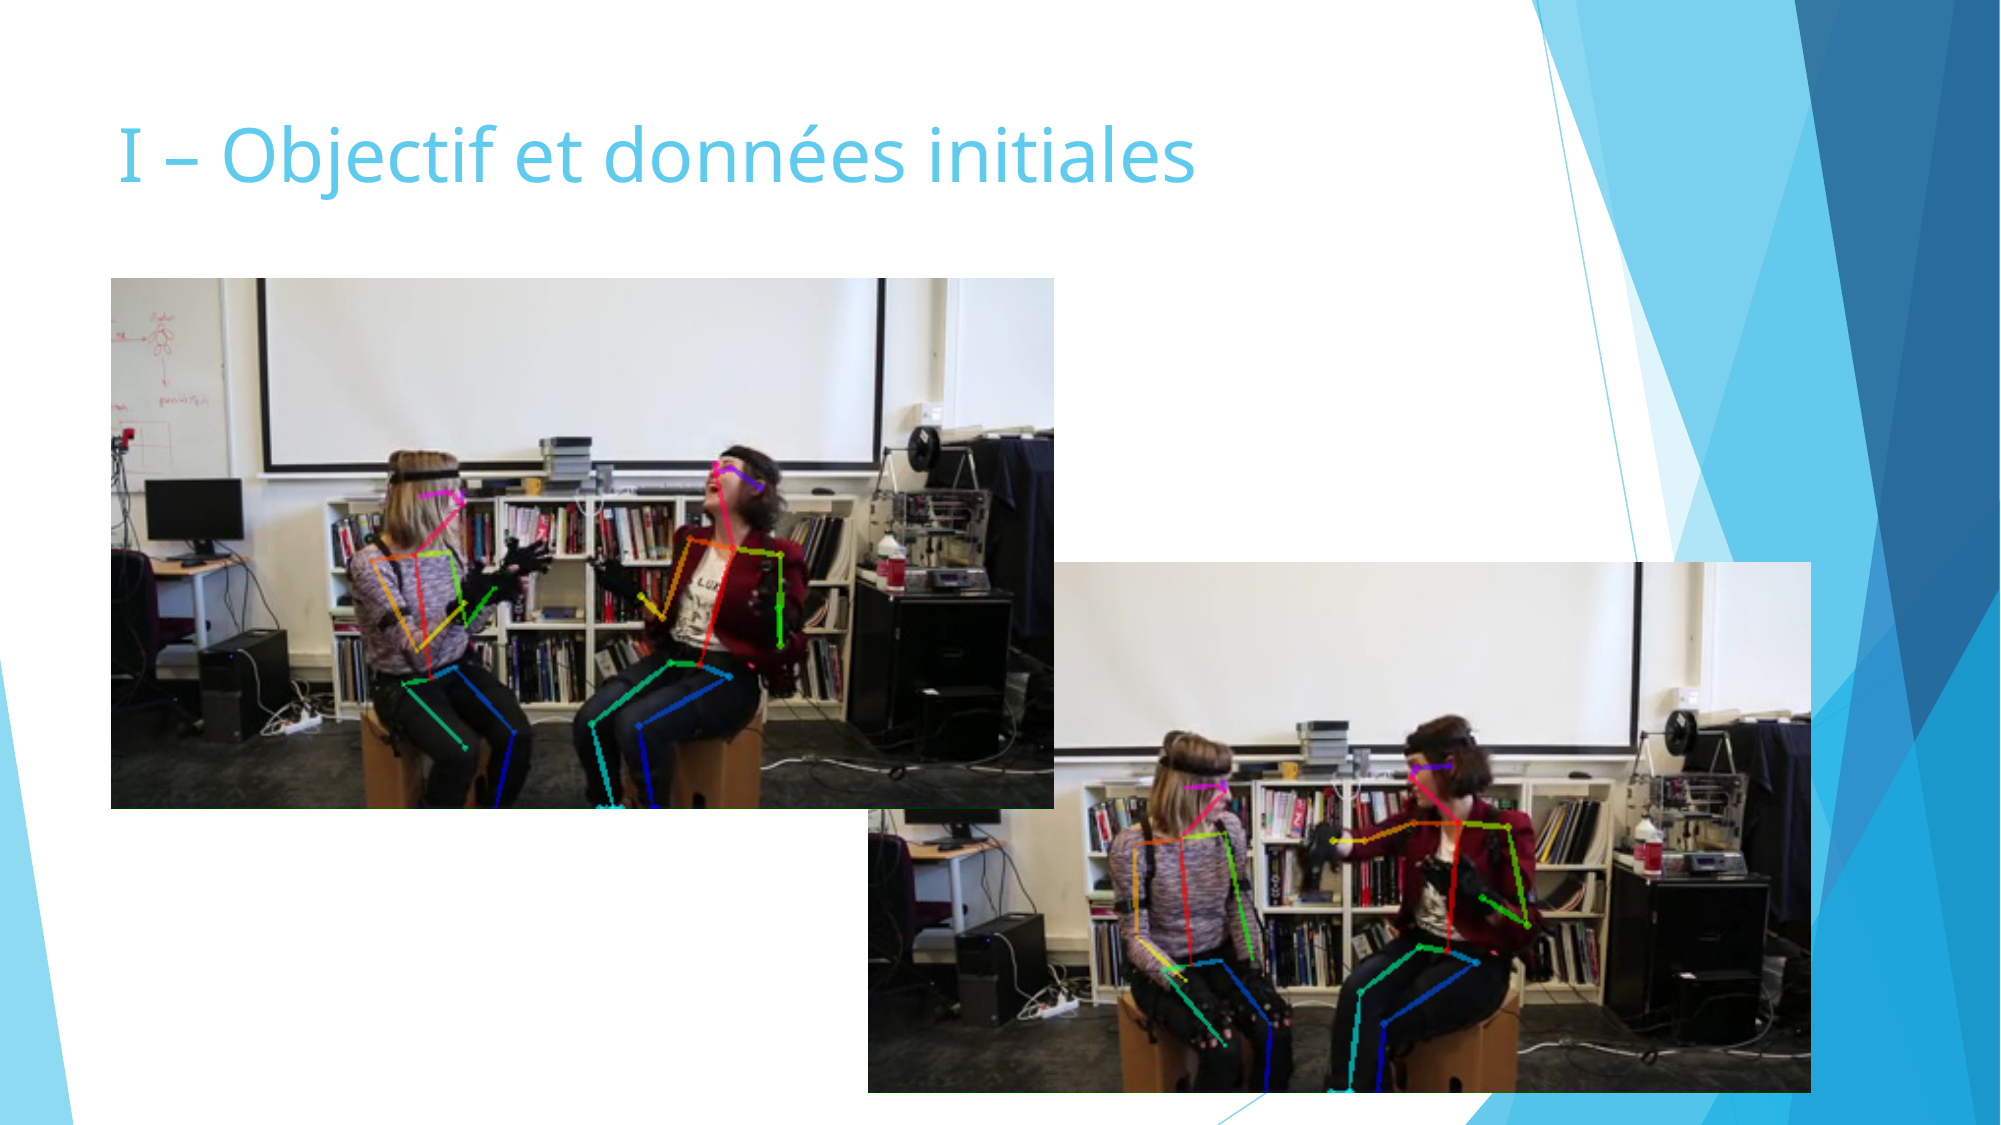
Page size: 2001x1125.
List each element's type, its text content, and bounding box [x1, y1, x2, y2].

title I – Objectif et données initiales [110, 99, 1522, 318]
picture [110, 277, 1811, 1093]
